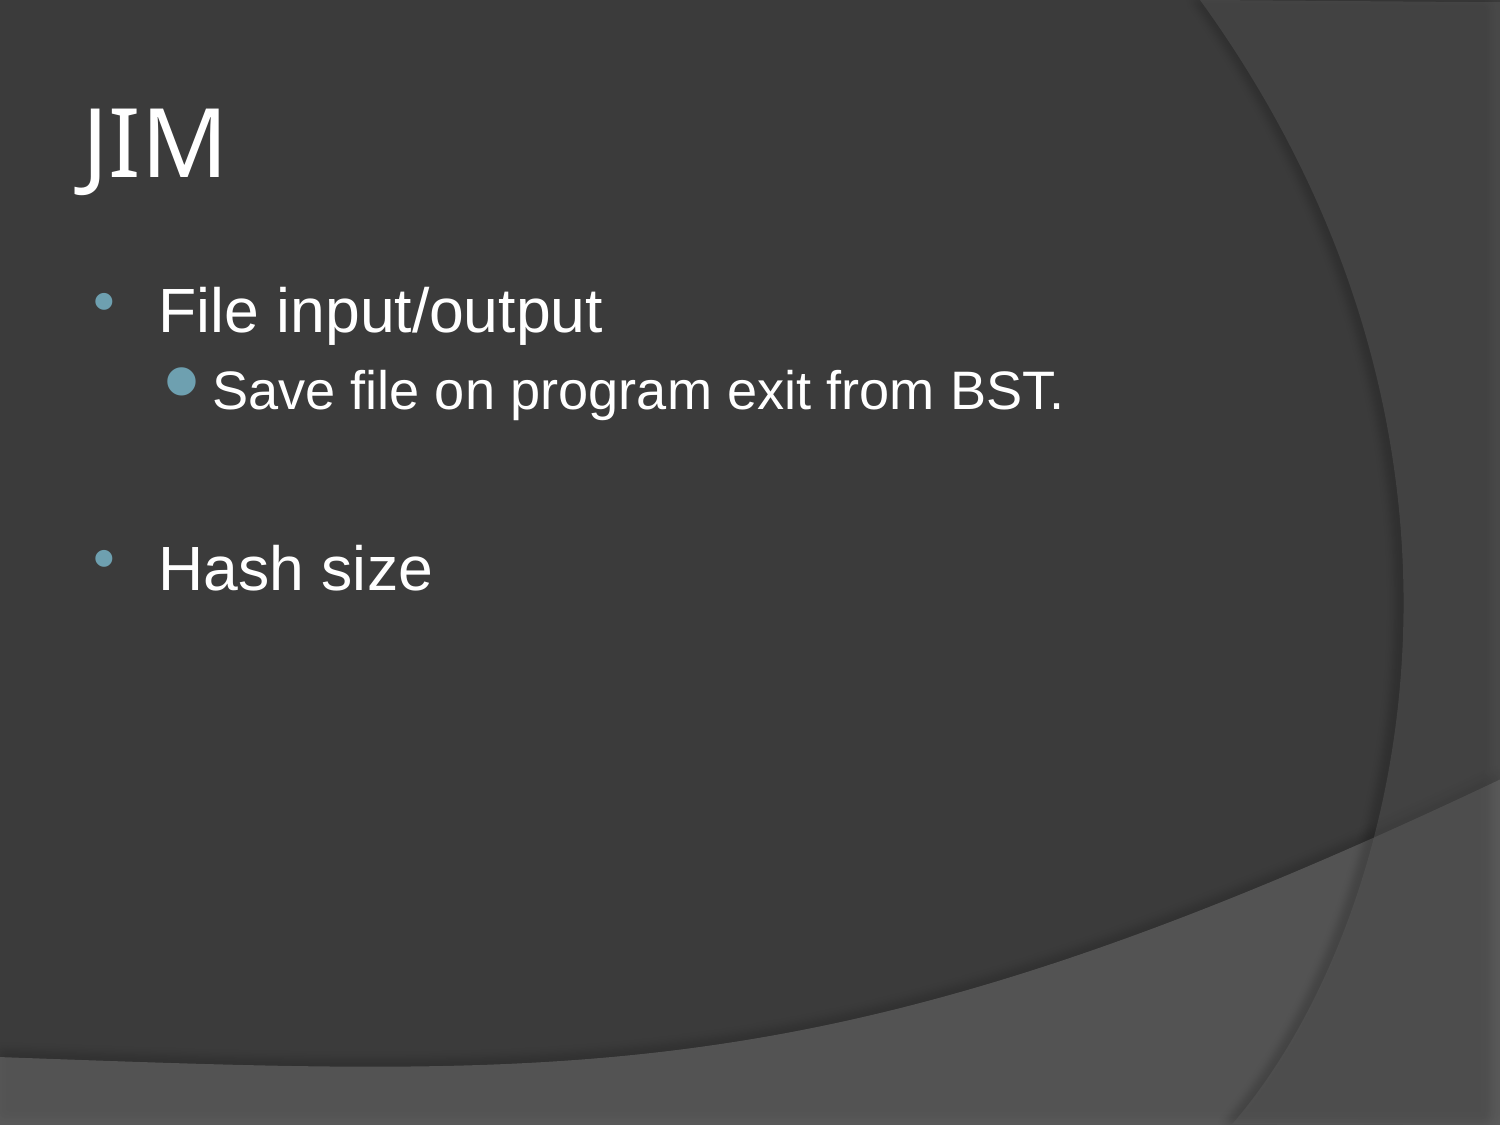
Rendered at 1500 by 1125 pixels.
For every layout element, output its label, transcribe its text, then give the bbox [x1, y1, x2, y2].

title JIM [75, 45, 1300, 233]
list File input/output Save file on program exit from BST. Hash size [75, 262, 1300, 1005]
